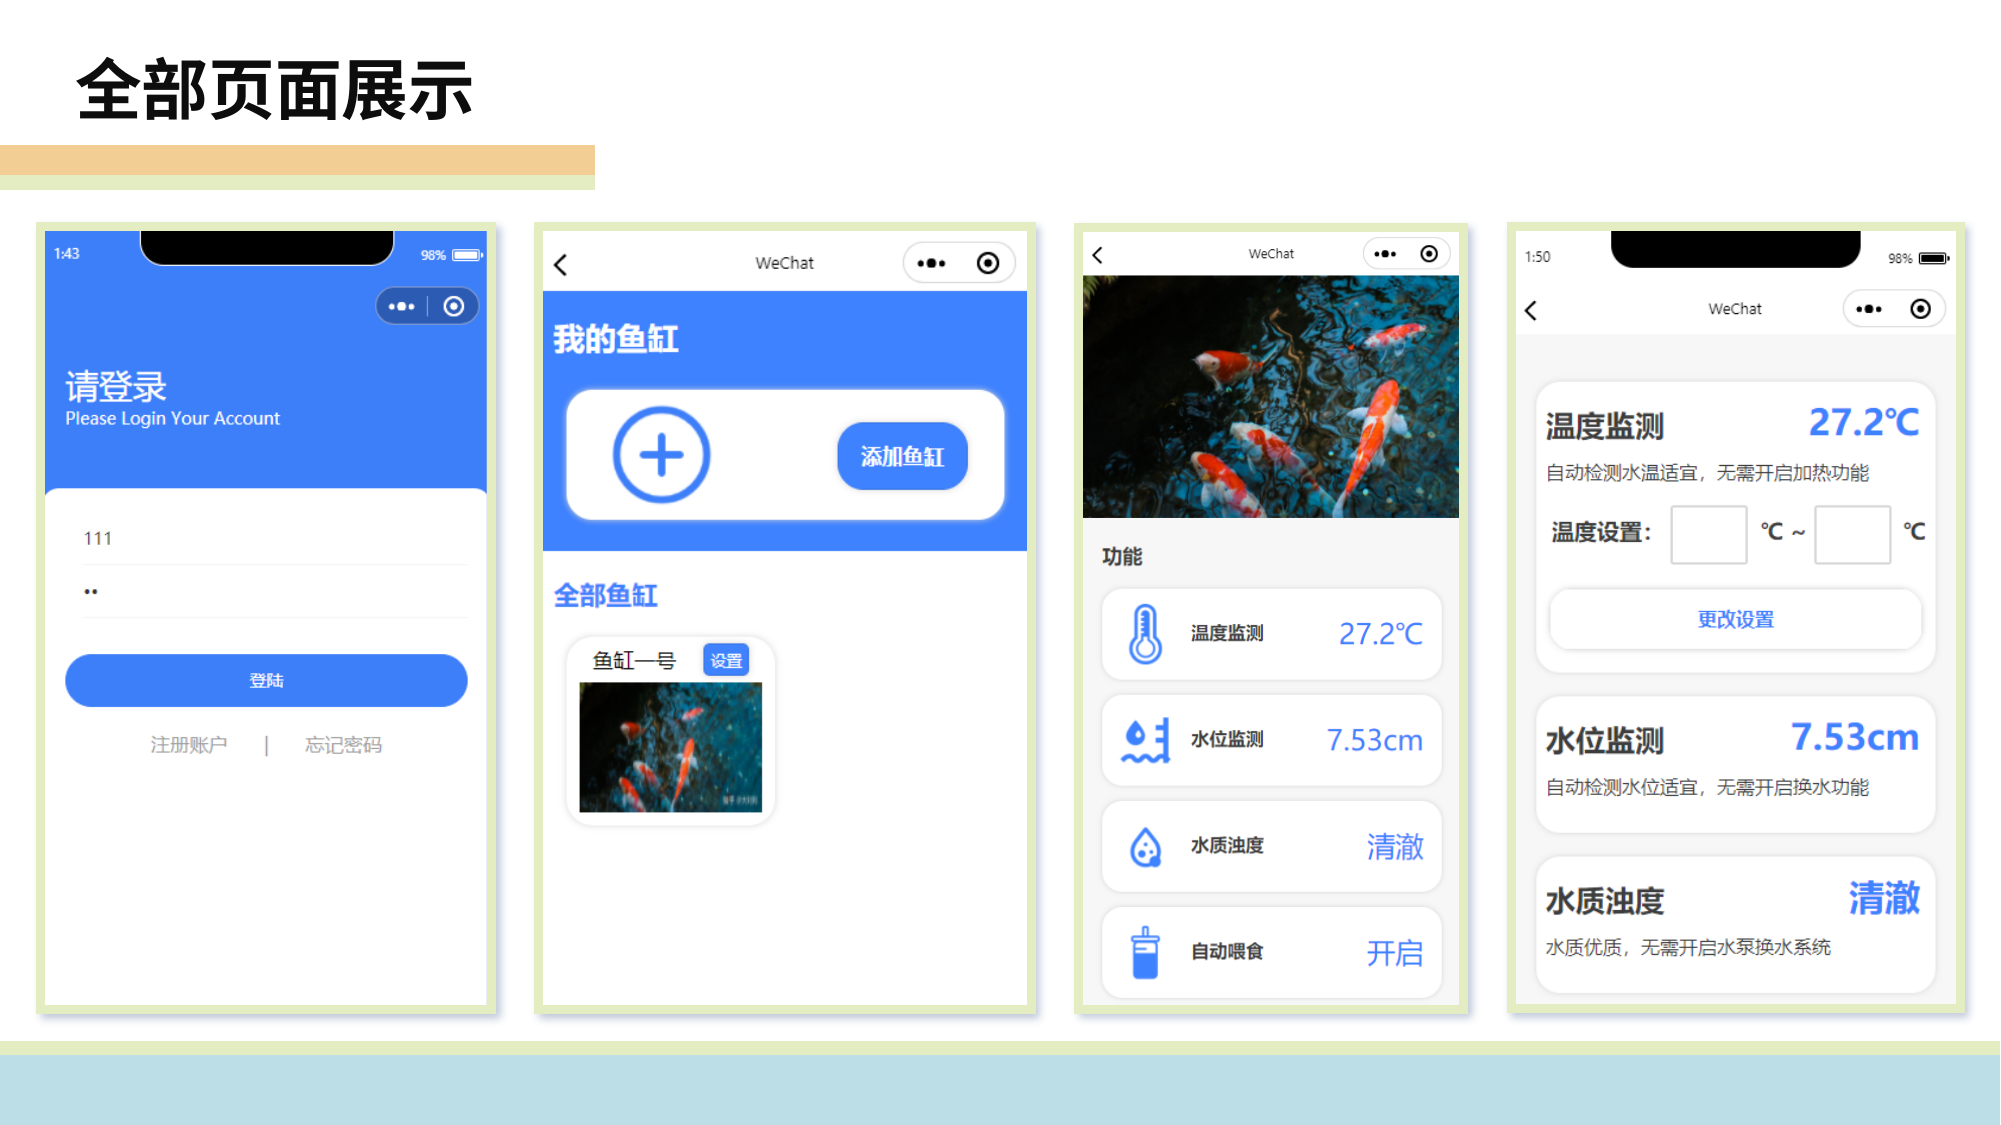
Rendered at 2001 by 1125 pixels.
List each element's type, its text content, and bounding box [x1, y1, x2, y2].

text_box [0, 1041, 2000, 1055]
text_box [0, 175, 595, 190]
picture [542, 230, 1028, 1006]
picture [1515, 230, 1957, 1005]
text_box [0, 1055, 2000, 1125]
text_box 全部页面展示 [60, 40, 566, 136]
picture [1083, 231, 1460, 1006]
picture [44, 230, 487, 1006]
text_box [0, 145, 595, 175]
